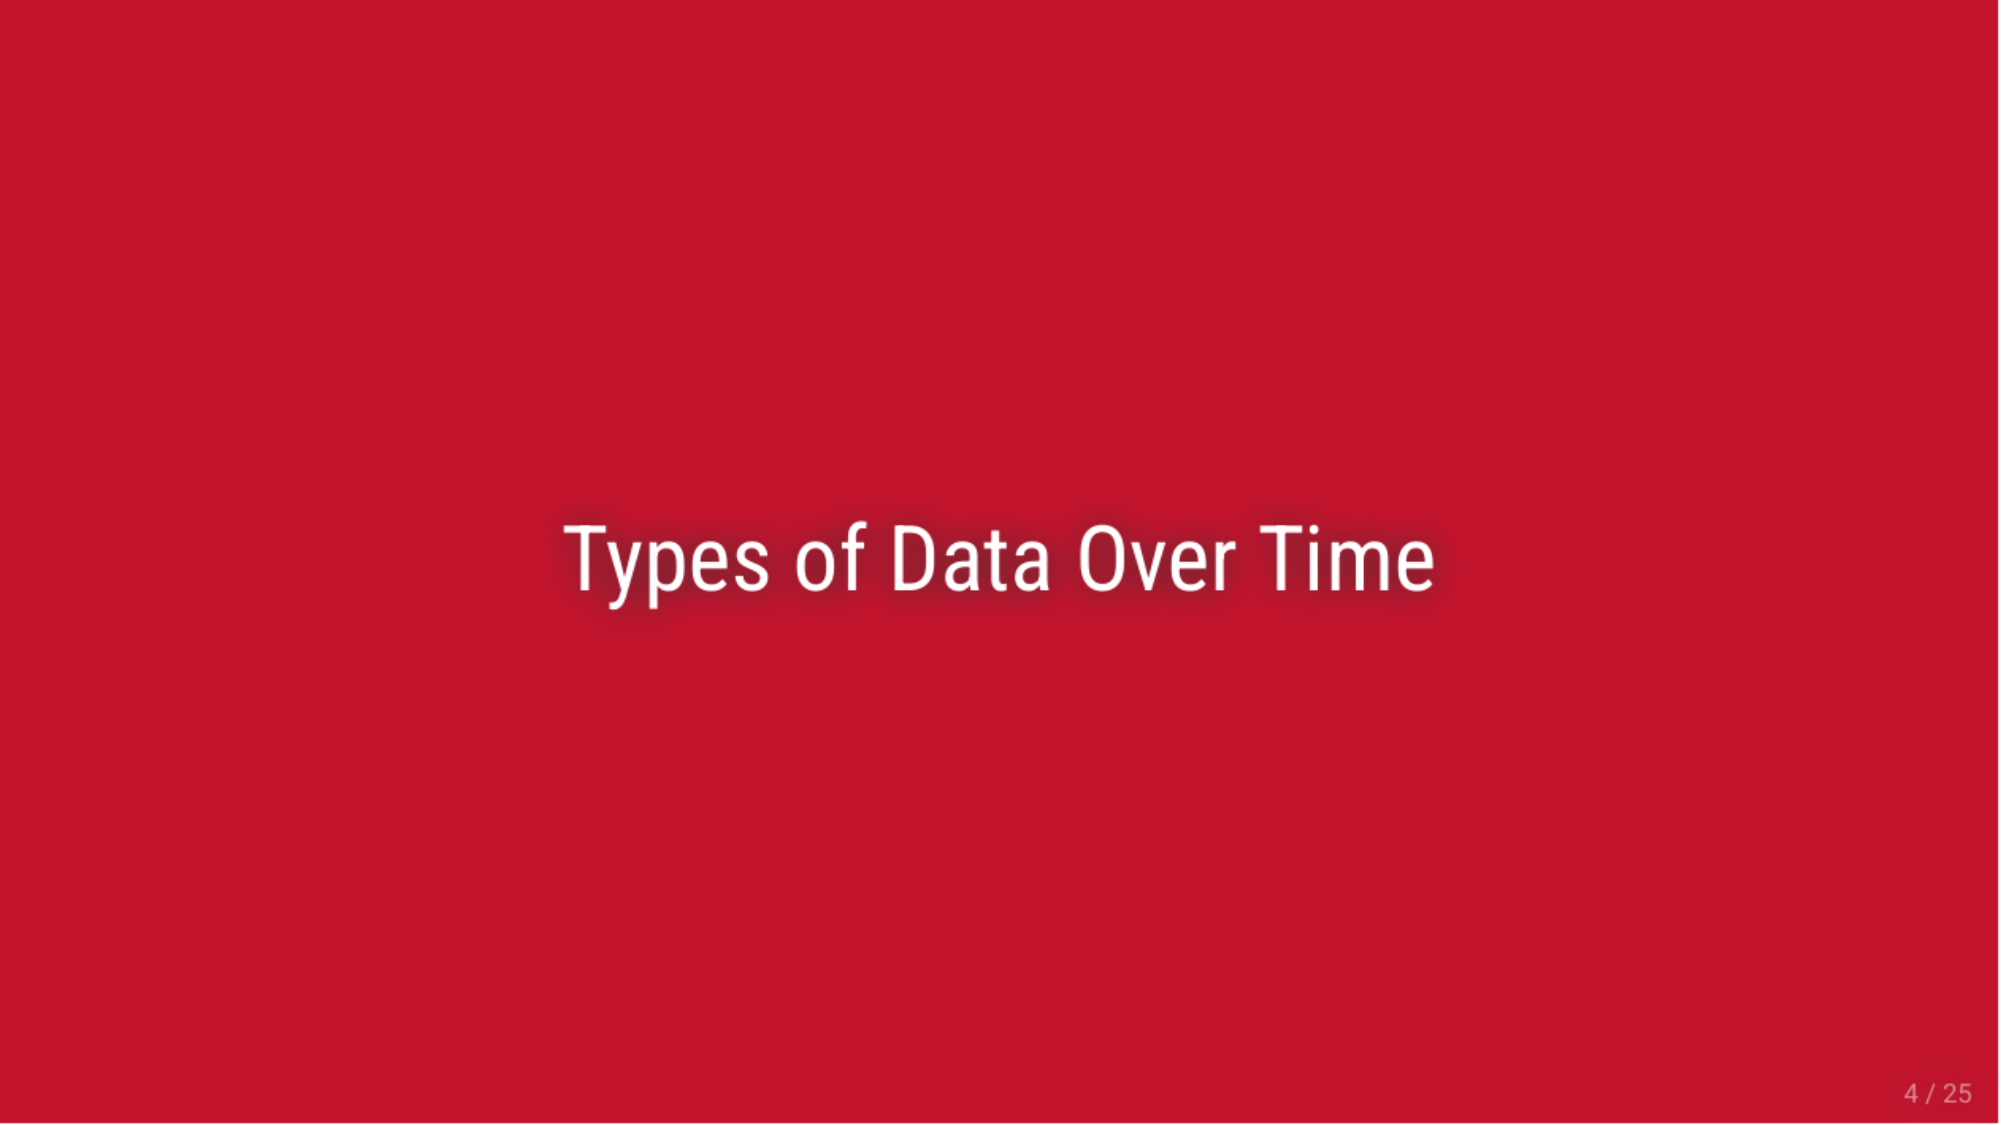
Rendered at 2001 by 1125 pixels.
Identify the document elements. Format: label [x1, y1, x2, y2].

list [0, 0, 2000, 1125]
